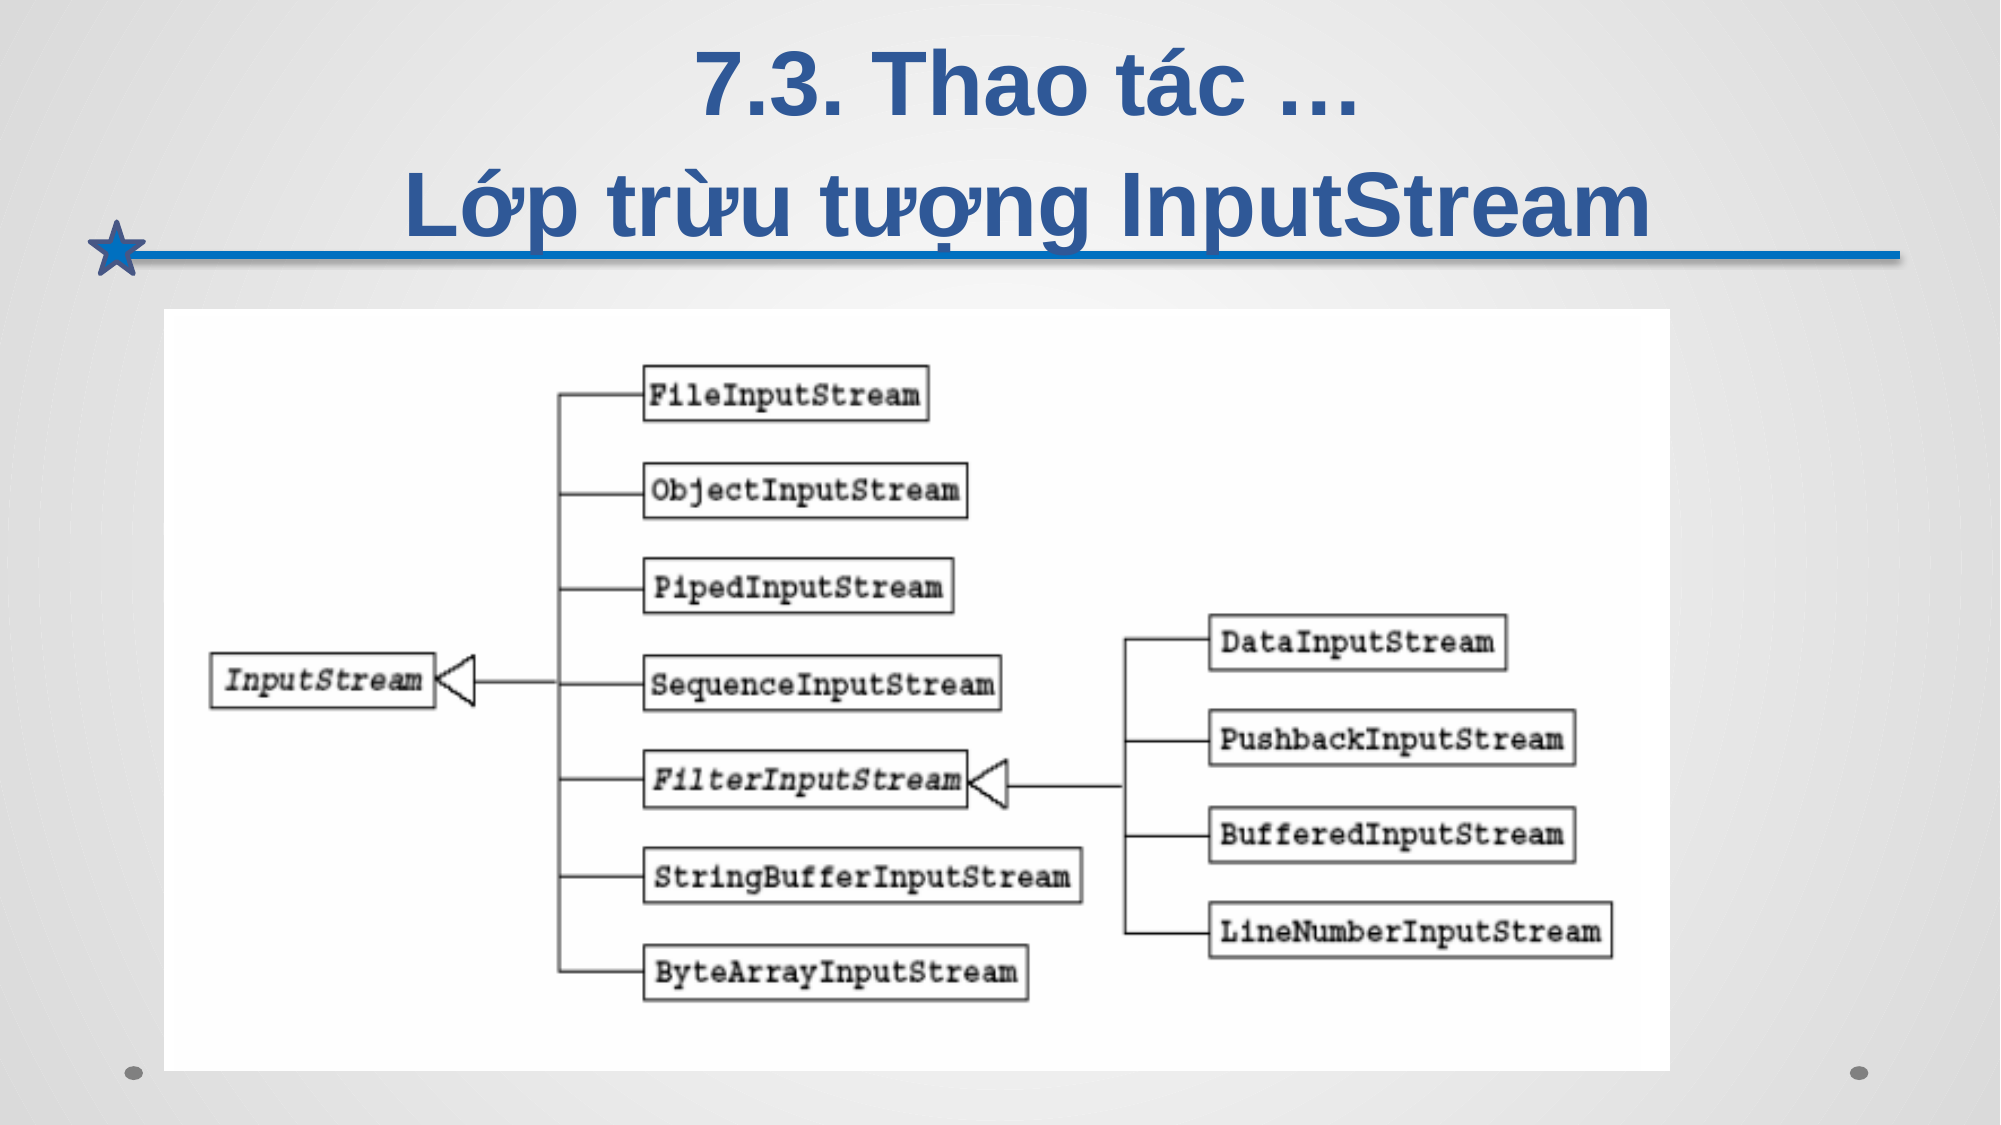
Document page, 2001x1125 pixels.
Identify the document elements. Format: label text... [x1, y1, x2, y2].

title 7.3. Thao tác … Lớp trừu tượng InputStream [161, 28, 1897, 263]
picture [164, 309, 1670, 1072]
